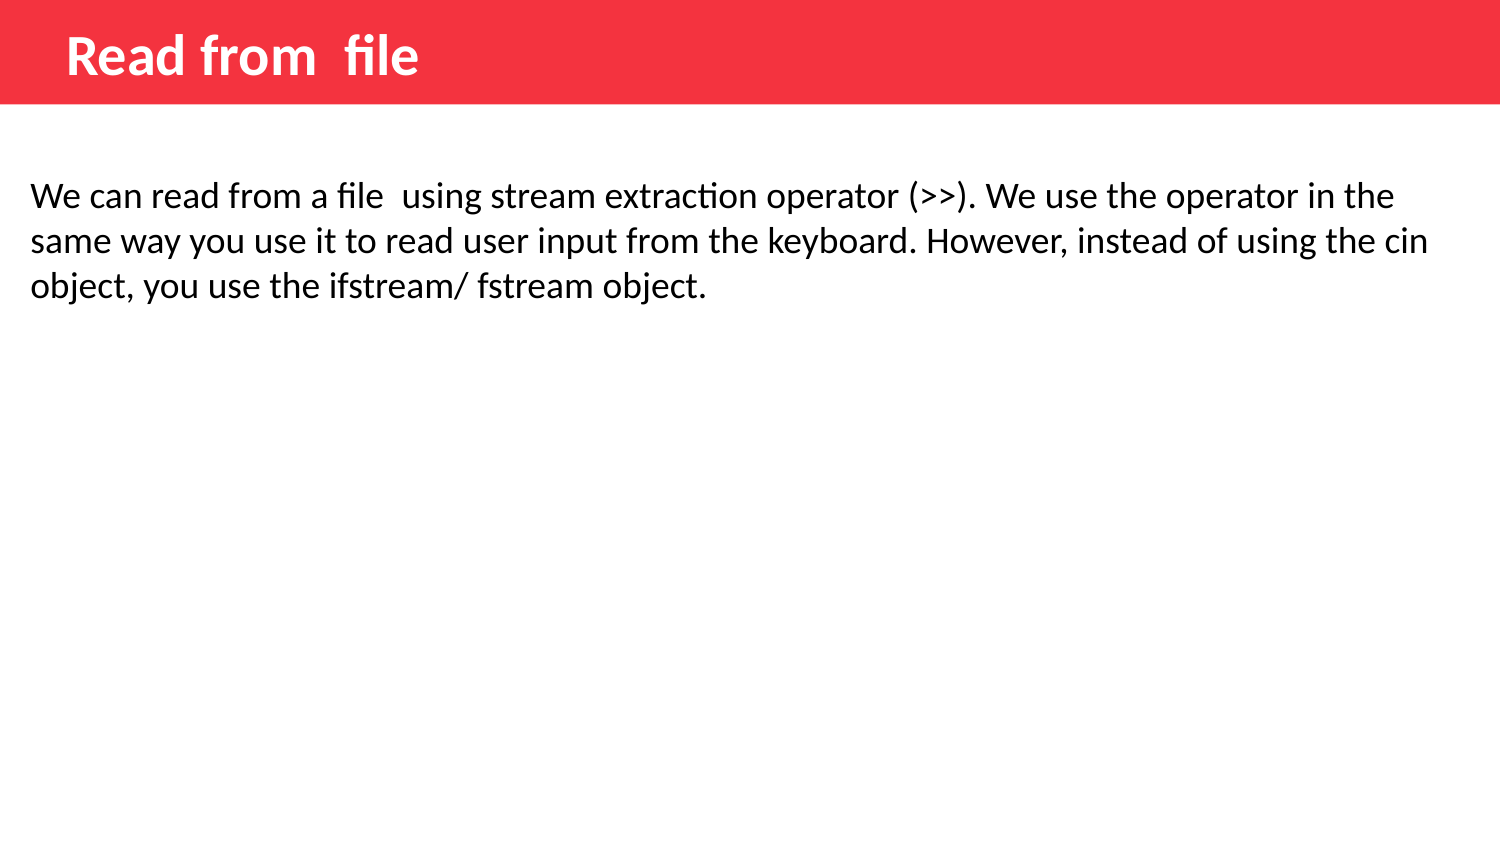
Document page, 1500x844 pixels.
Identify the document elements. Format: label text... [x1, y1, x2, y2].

text_box We can read from a file using stream extraction operator (>>). We use the operator in the same way you use it to read user input from the keyboard. However, instead of using the cin object, you use the ifstream/ fstream object. [15, 111, 1484, 821]
text_box [0, 0, 1500, 105]
title Read from file [63, 15, 1203, 80]
